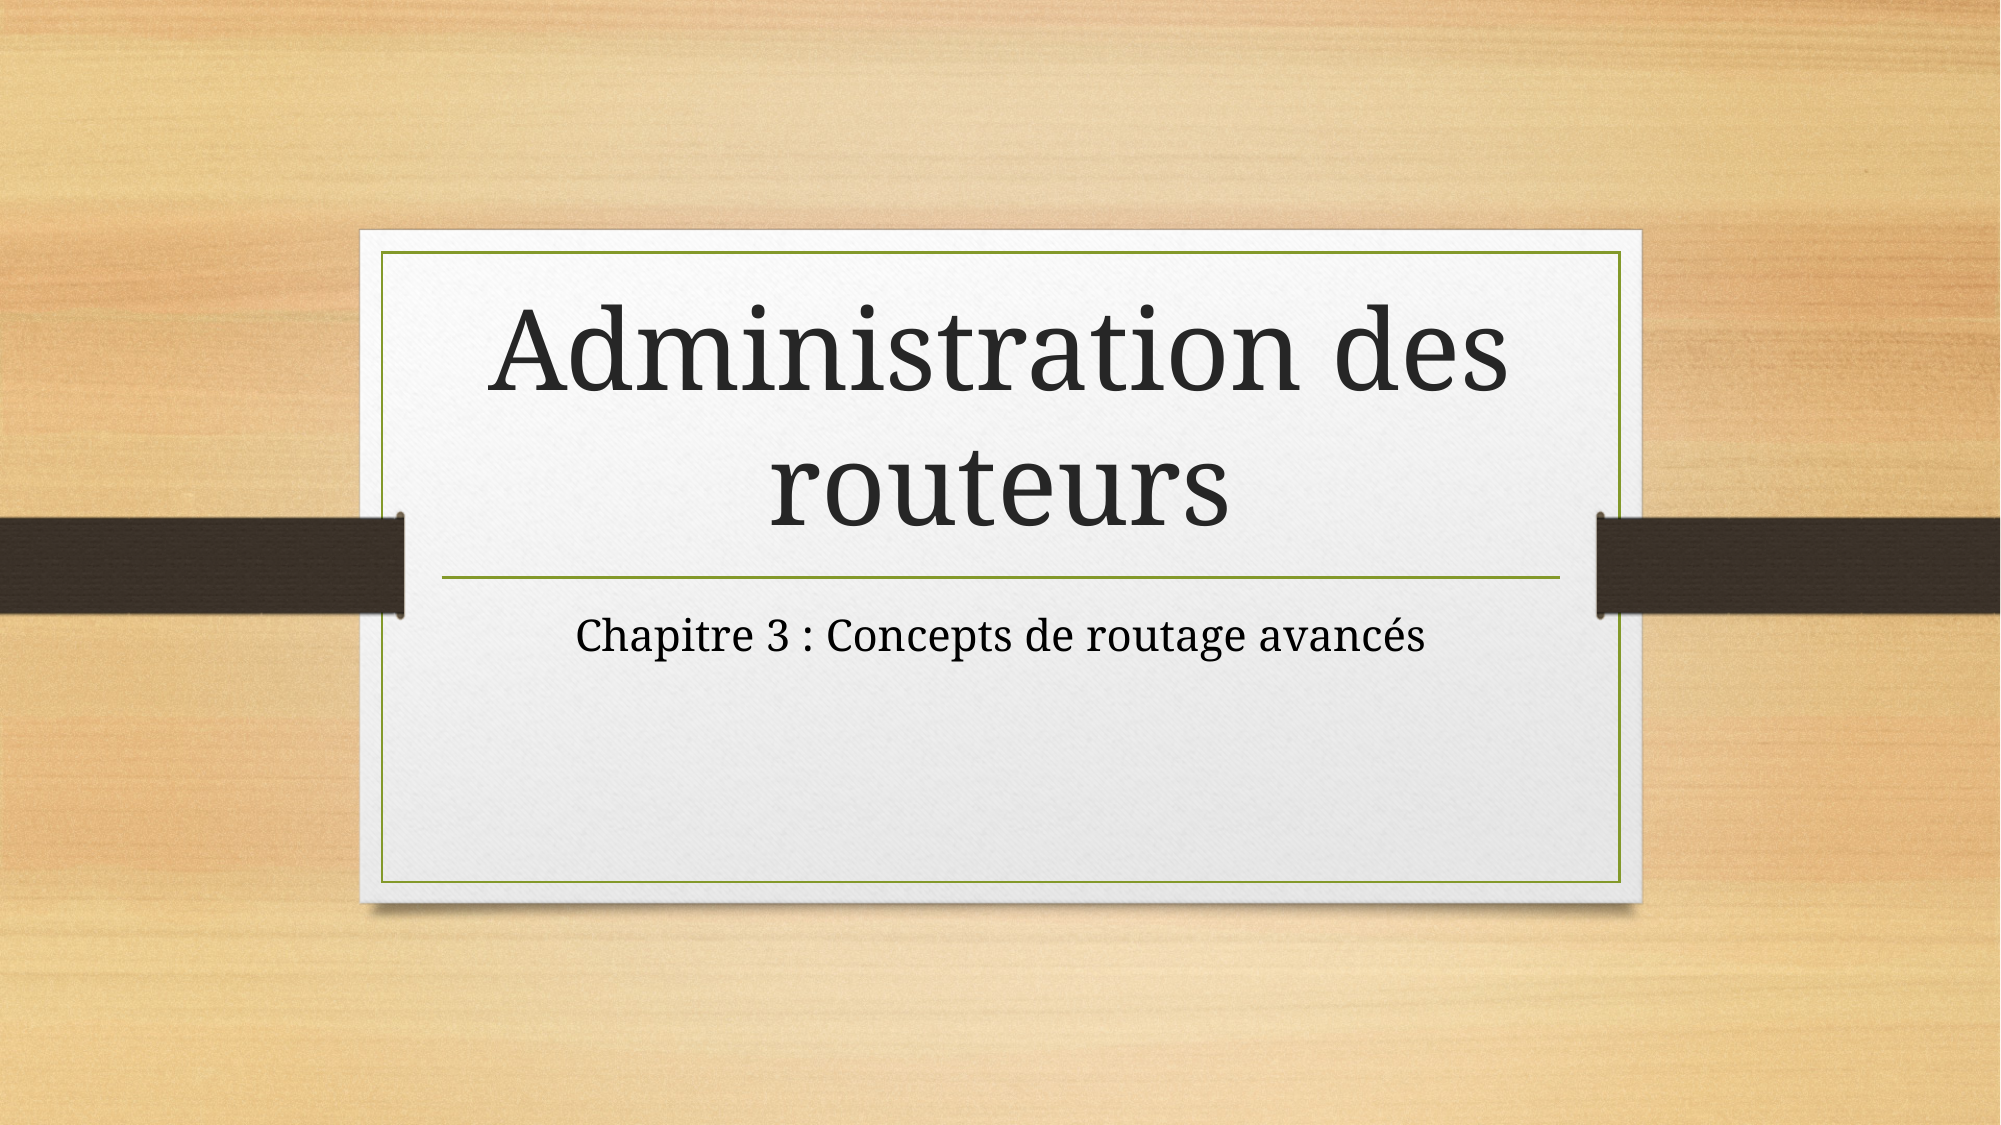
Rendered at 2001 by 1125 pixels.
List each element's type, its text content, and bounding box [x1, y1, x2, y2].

subtitle Chapitre 3 : Concepts de routage avancés [441, 600, 1560, 817]
title Administration des routeurs [441, 306, 1560, 556]
picture [0, 0, 2001, 1125]
